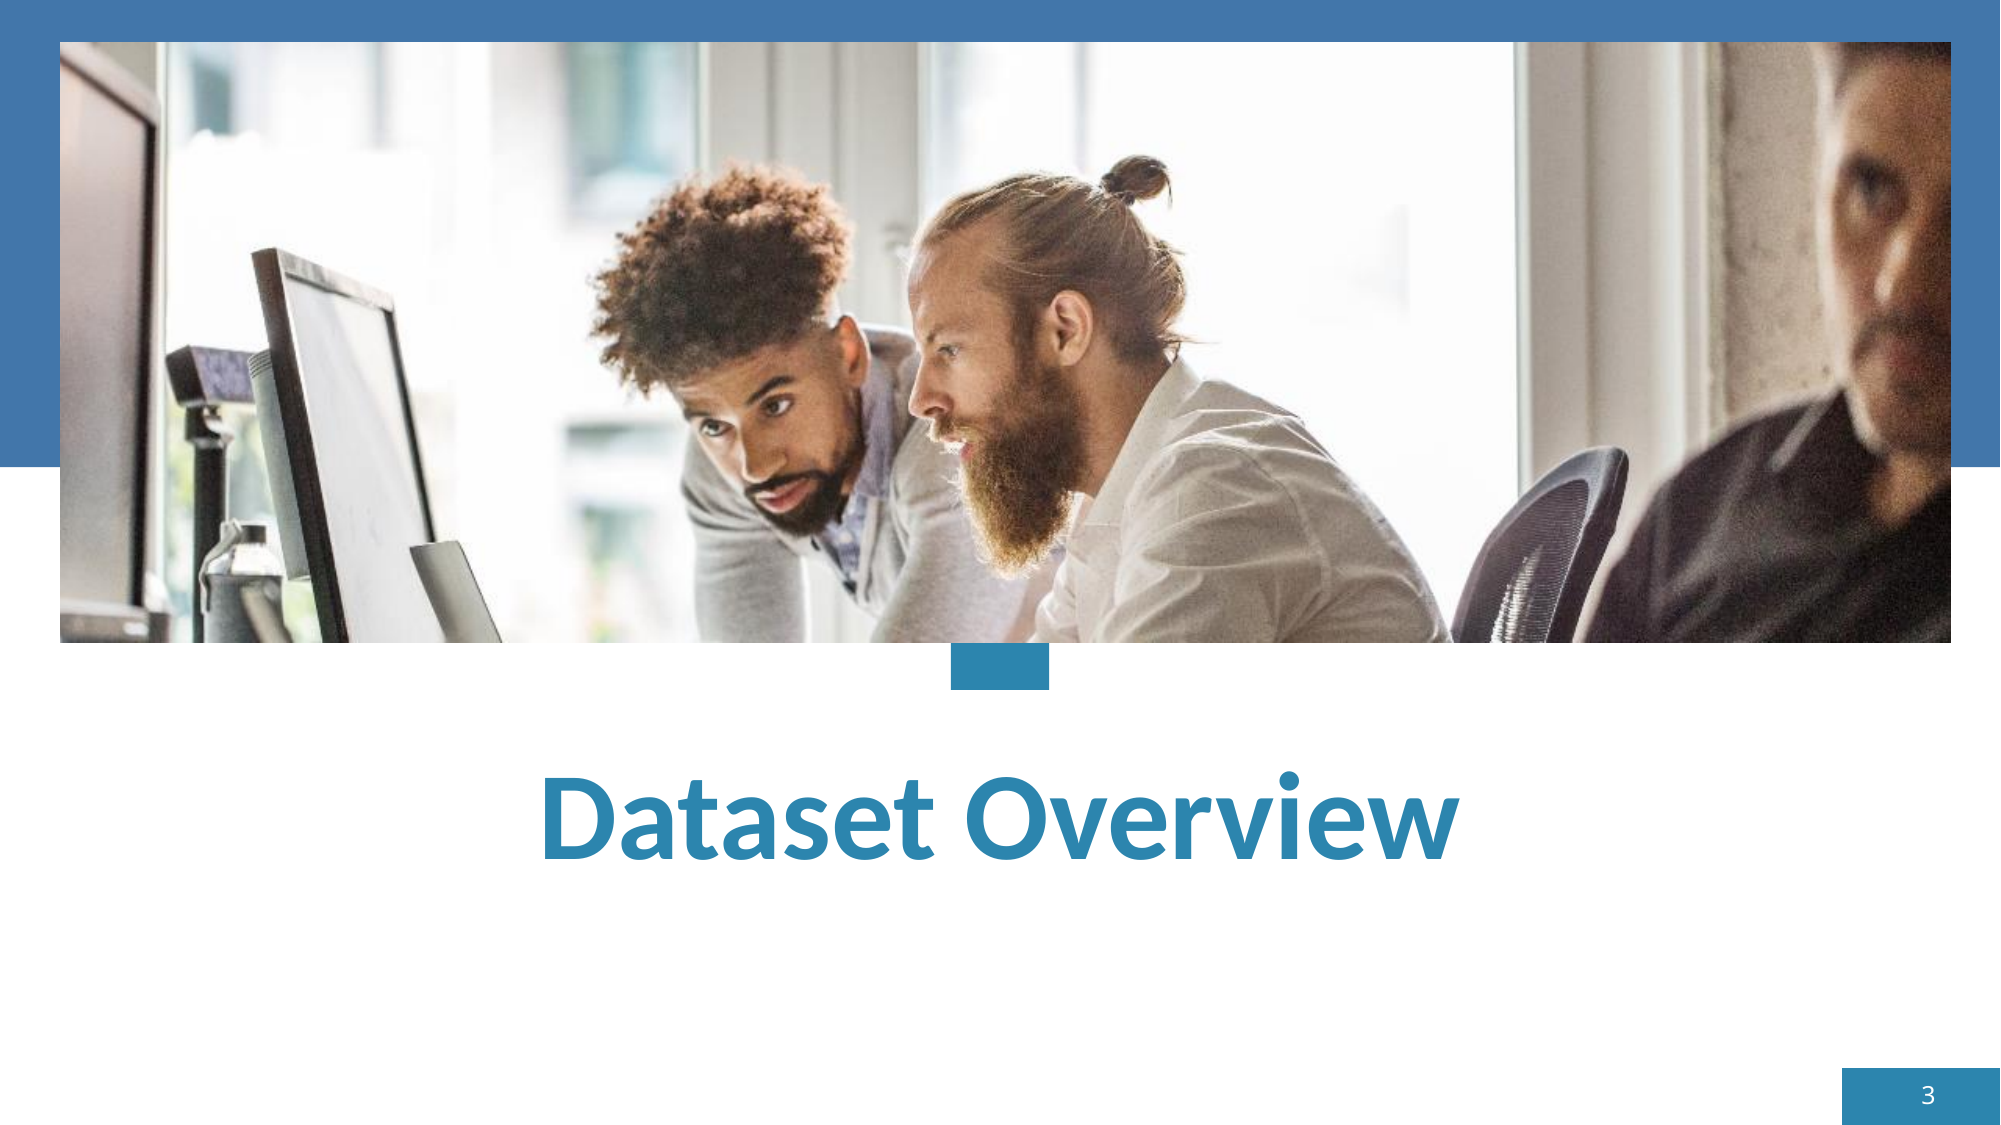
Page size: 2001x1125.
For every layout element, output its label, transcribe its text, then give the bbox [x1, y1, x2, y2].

picture [60, 42, 1951, 643]
slide_number 3 [1889, 1079, 1951, 1114]
title Dataset Overview [143, 722, 1857, 916]
